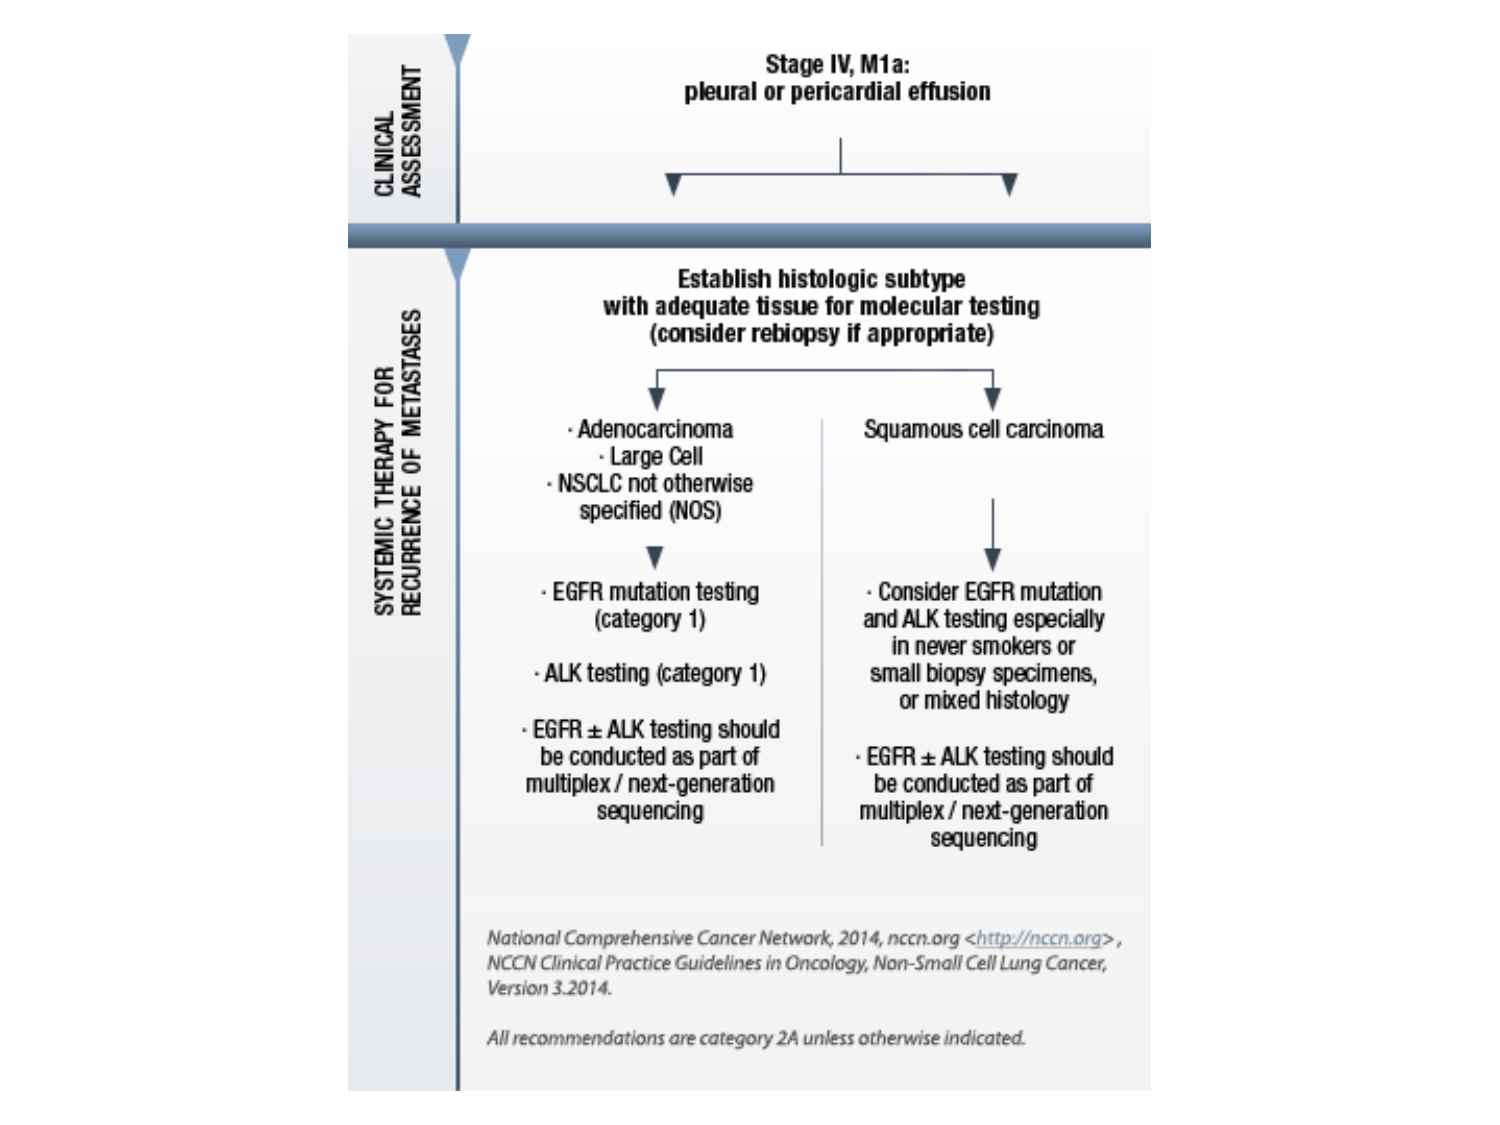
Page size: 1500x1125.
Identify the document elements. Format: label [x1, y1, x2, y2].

picture [348, 34, 1152, 1091]
